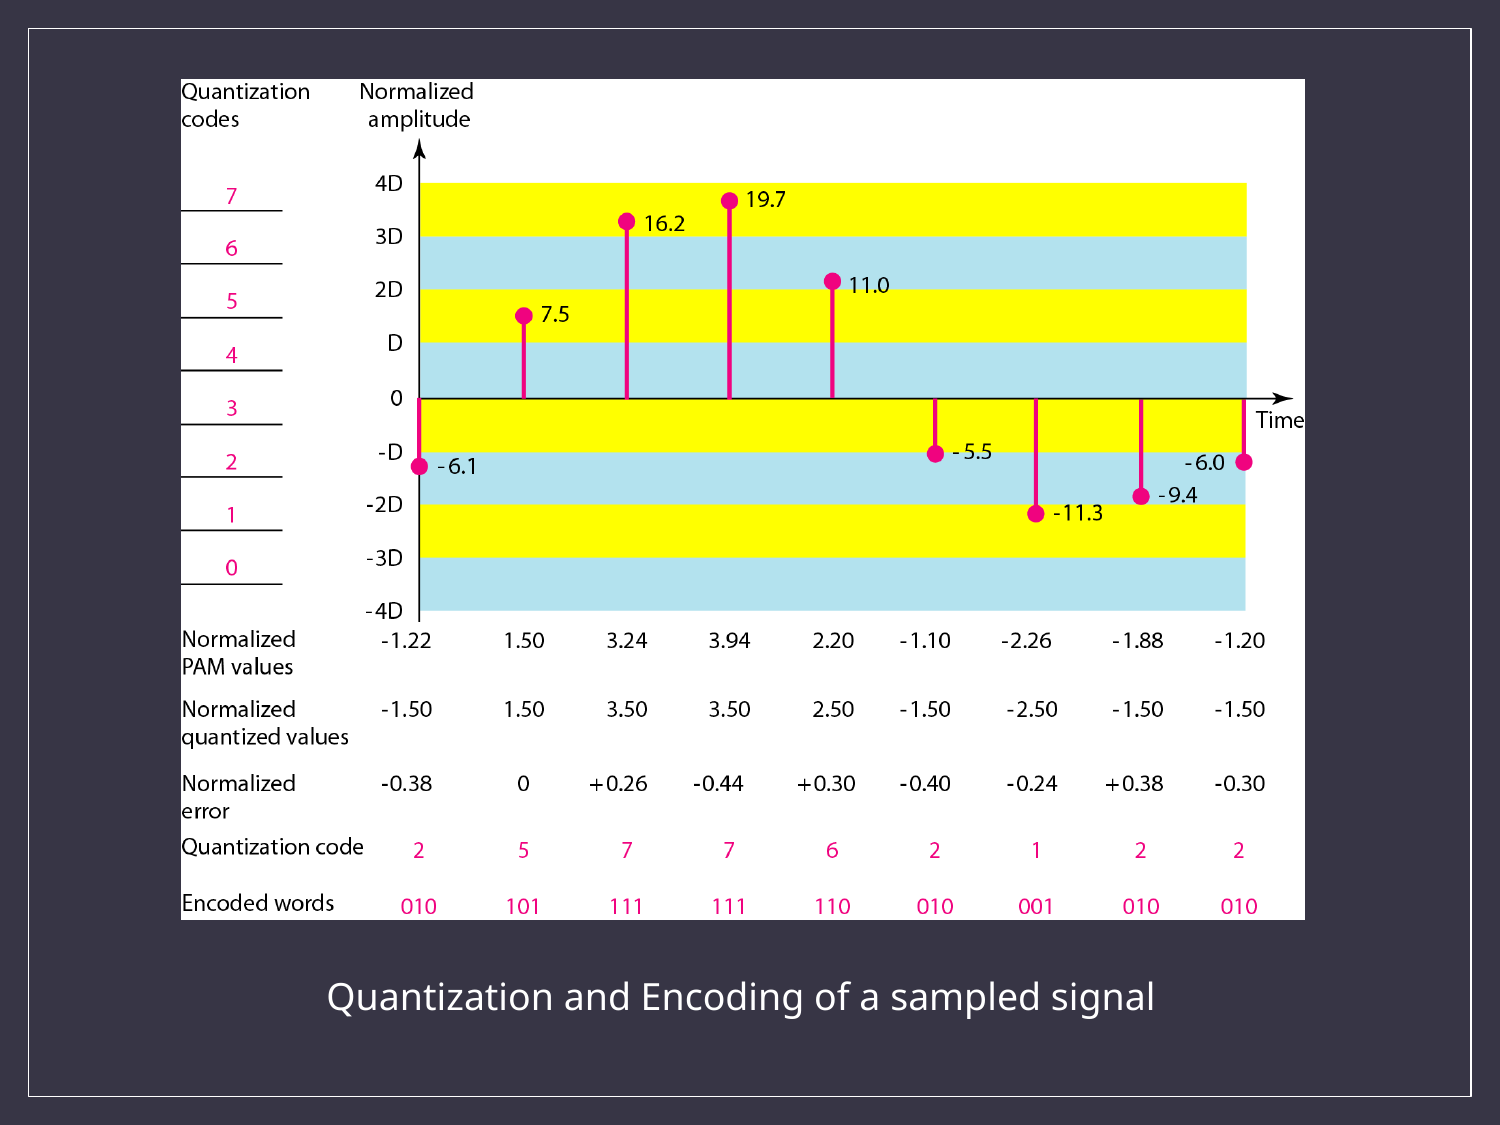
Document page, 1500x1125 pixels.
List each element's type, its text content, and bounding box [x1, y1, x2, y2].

text_box Quantization and Encoding of a sampled signal [179, 965, 1304, 1026]
picture [181, 79, 1305, 920]
